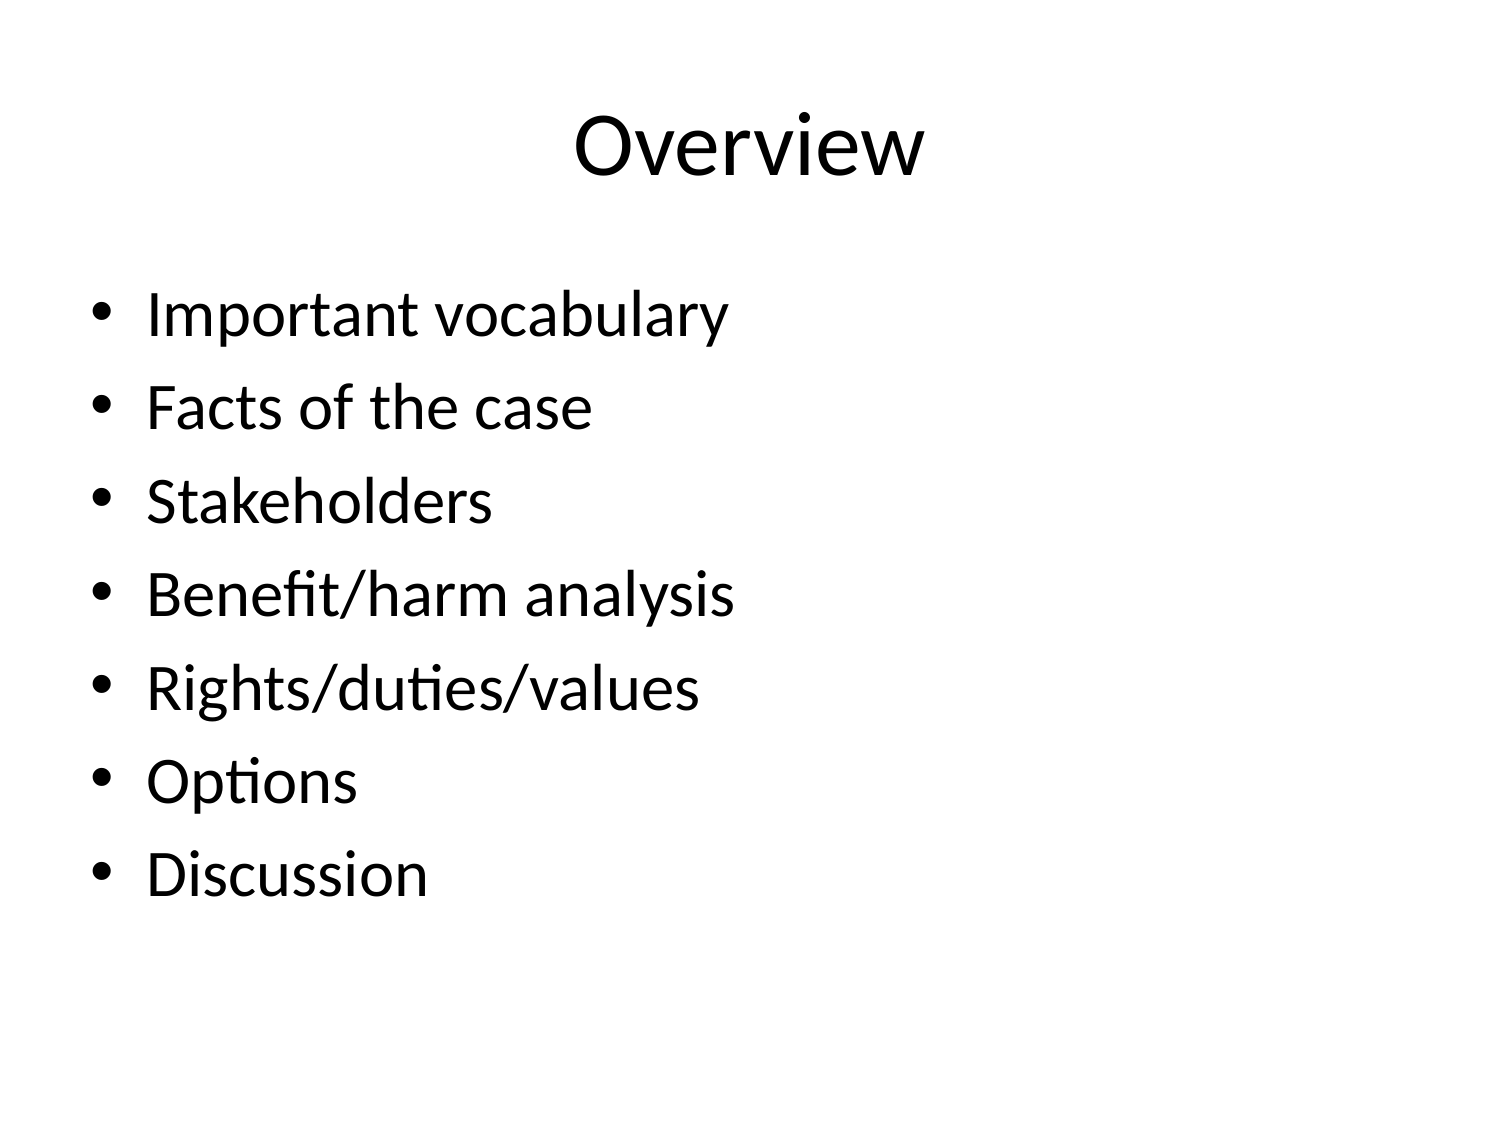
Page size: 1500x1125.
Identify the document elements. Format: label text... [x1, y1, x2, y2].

list Important vocabulary Facts of the case Stakeholders Benefit/harm analysis Rights/duties/values Options Discussion [75, 262, 1425, 1005]
title Overview [75, 45, 1425, 233]
